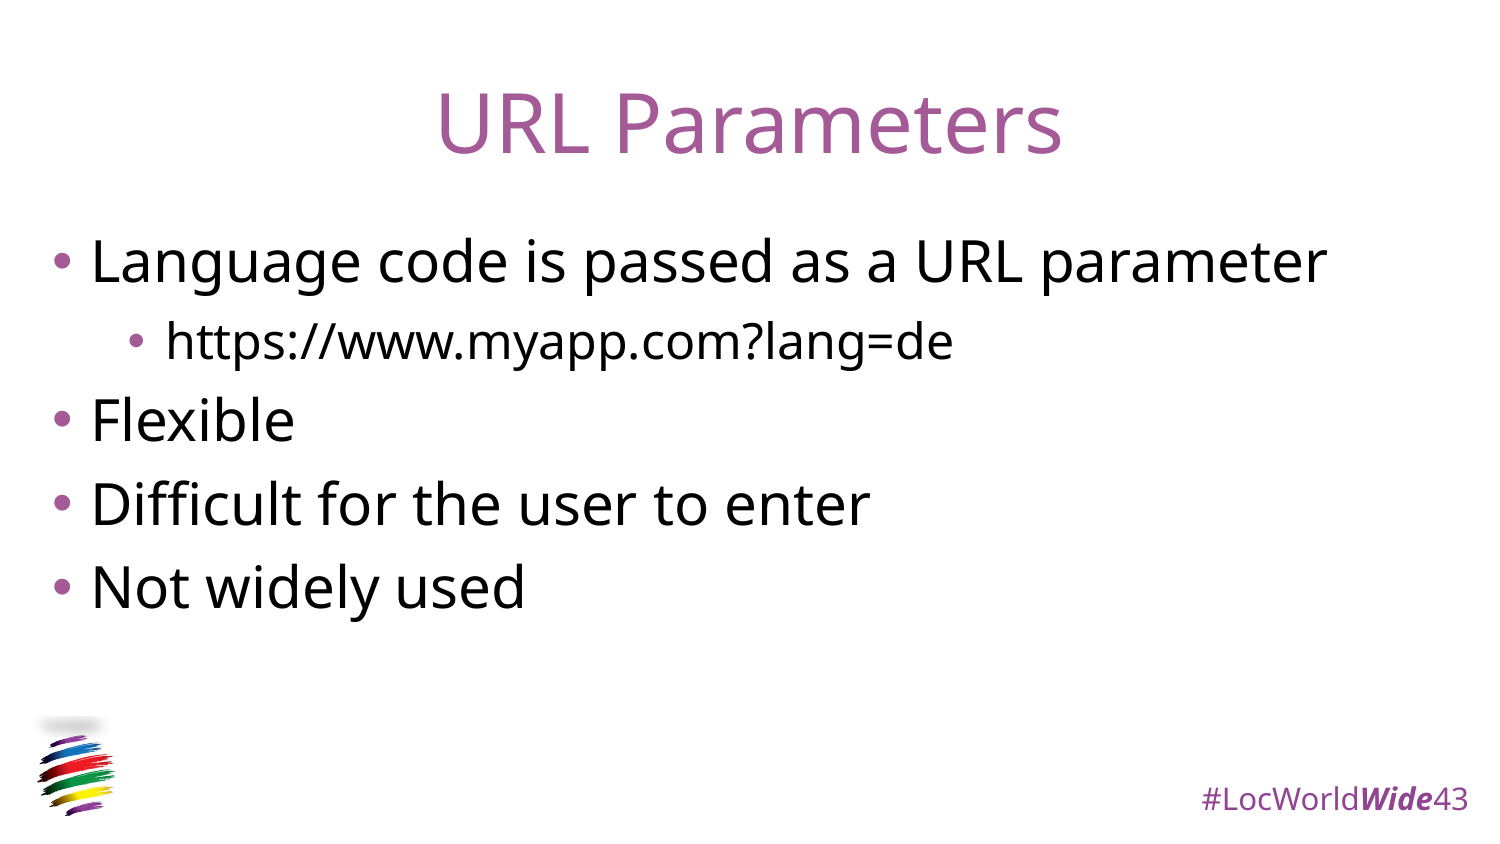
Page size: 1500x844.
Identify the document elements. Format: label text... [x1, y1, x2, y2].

title URL Parameters [37, 45, 1463, 208]
picture [37, 760, 119, 817]
list Language code is passed as a URL parameter https://www.myapp.com?lang=de Flexible Difficult for the user to enter Not widely used [37, 224, 1463, 760]
